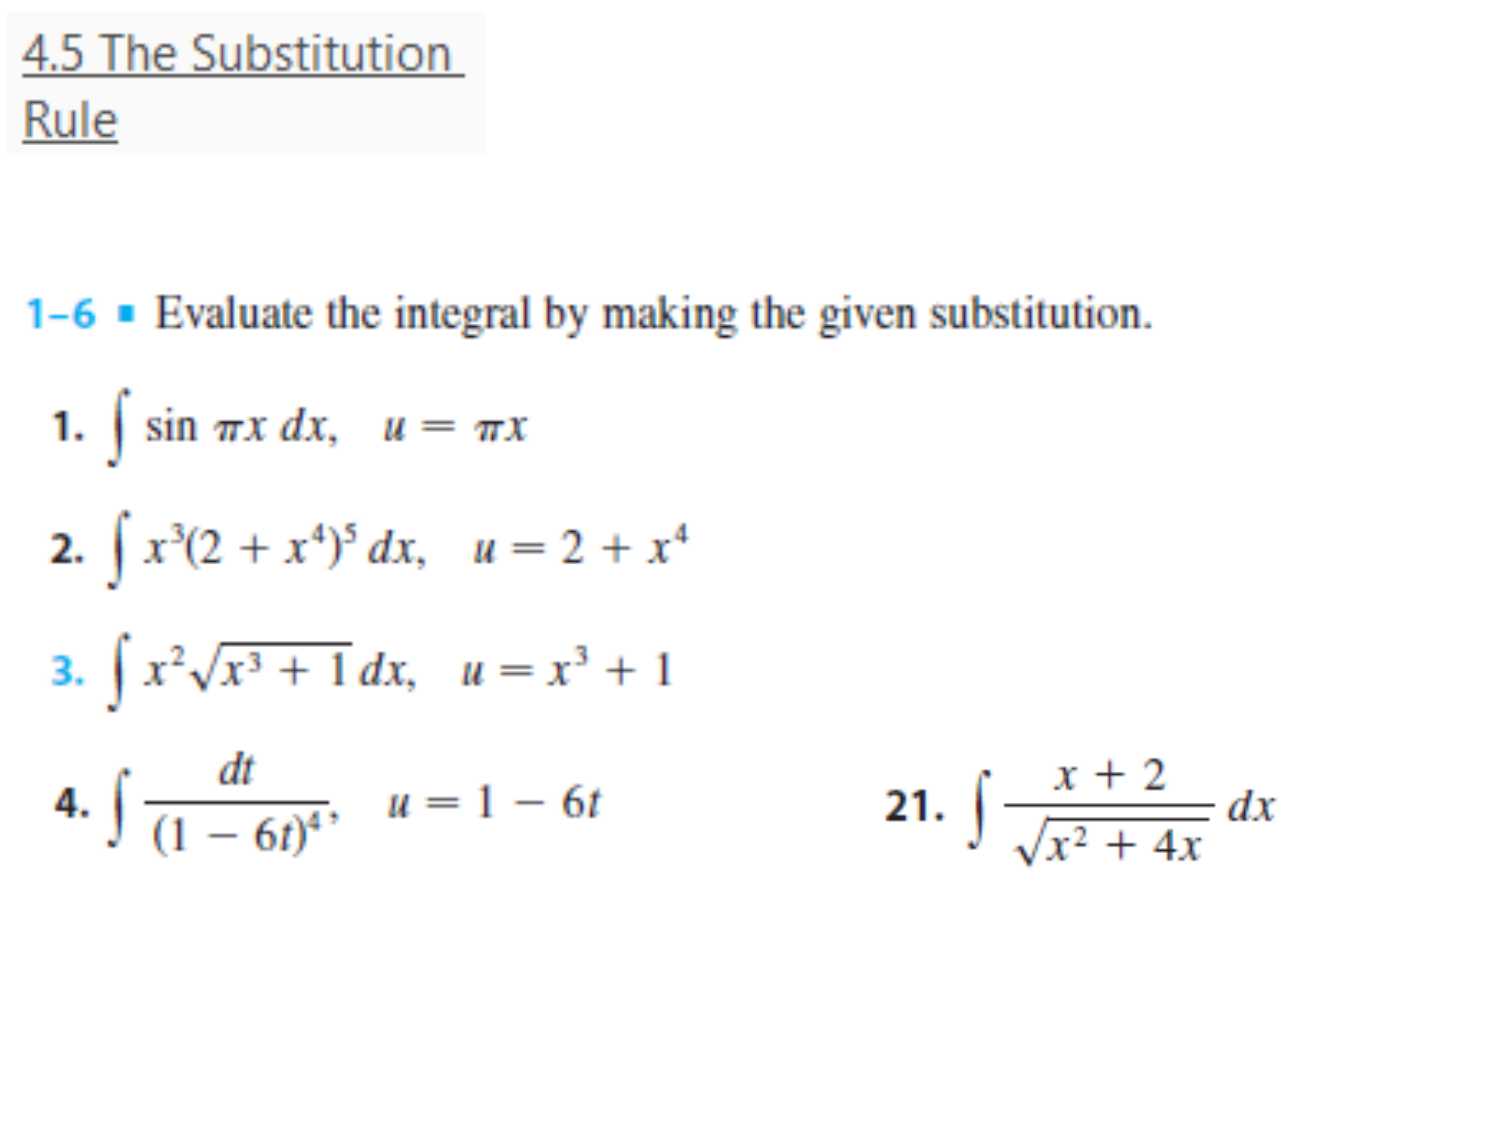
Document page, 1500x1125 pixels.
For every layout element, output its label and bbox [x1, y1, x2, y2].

picture [7, 260, 1303, 898]
picture [7, 12, 486, 155]
